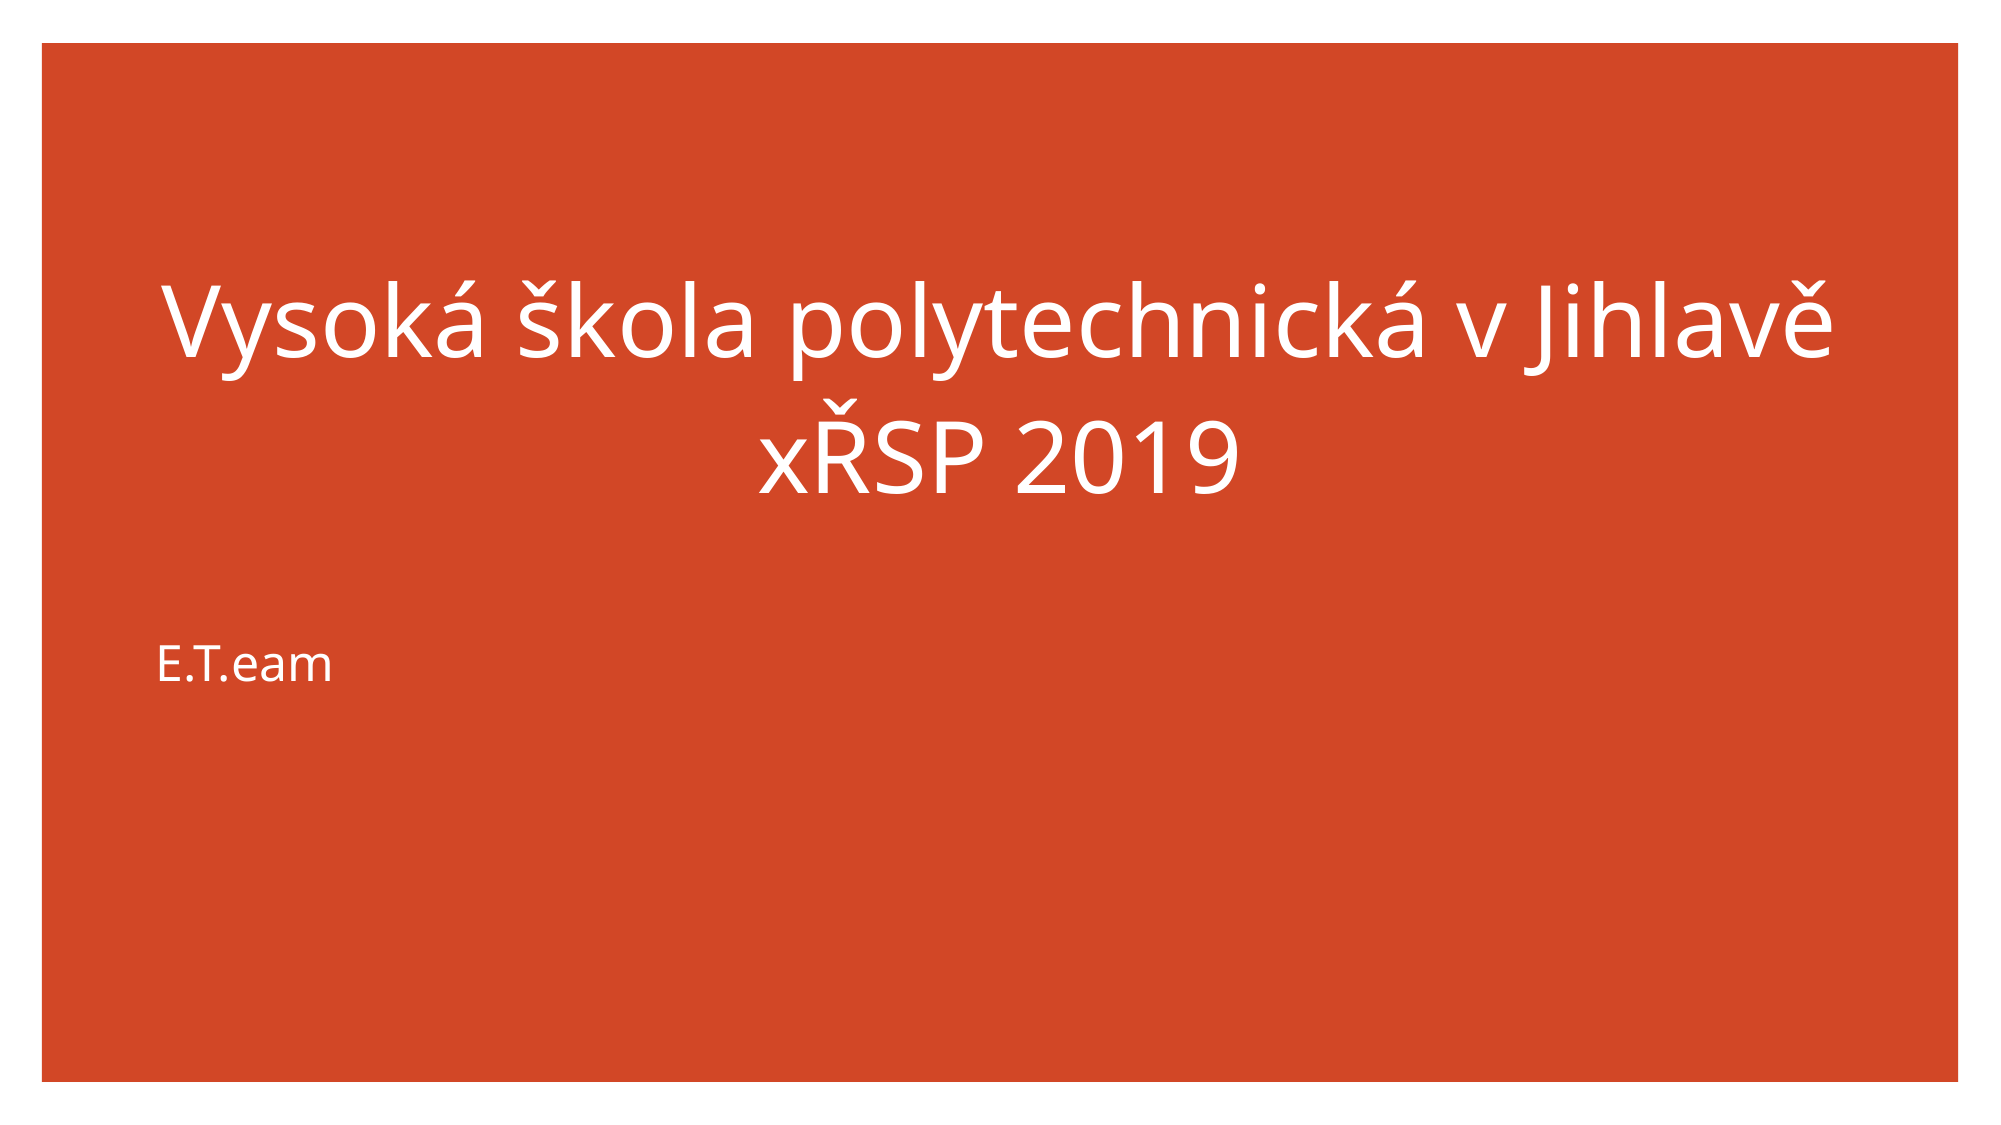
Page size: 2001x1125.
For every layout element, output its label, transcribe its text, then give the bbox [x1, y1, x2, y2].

title Vysoká škola polytechnická v Jihlavě xŘSP 2019 [137, 190, 1863, 583]
subtitle E.T.eam [140, 585, 1713, 773]
